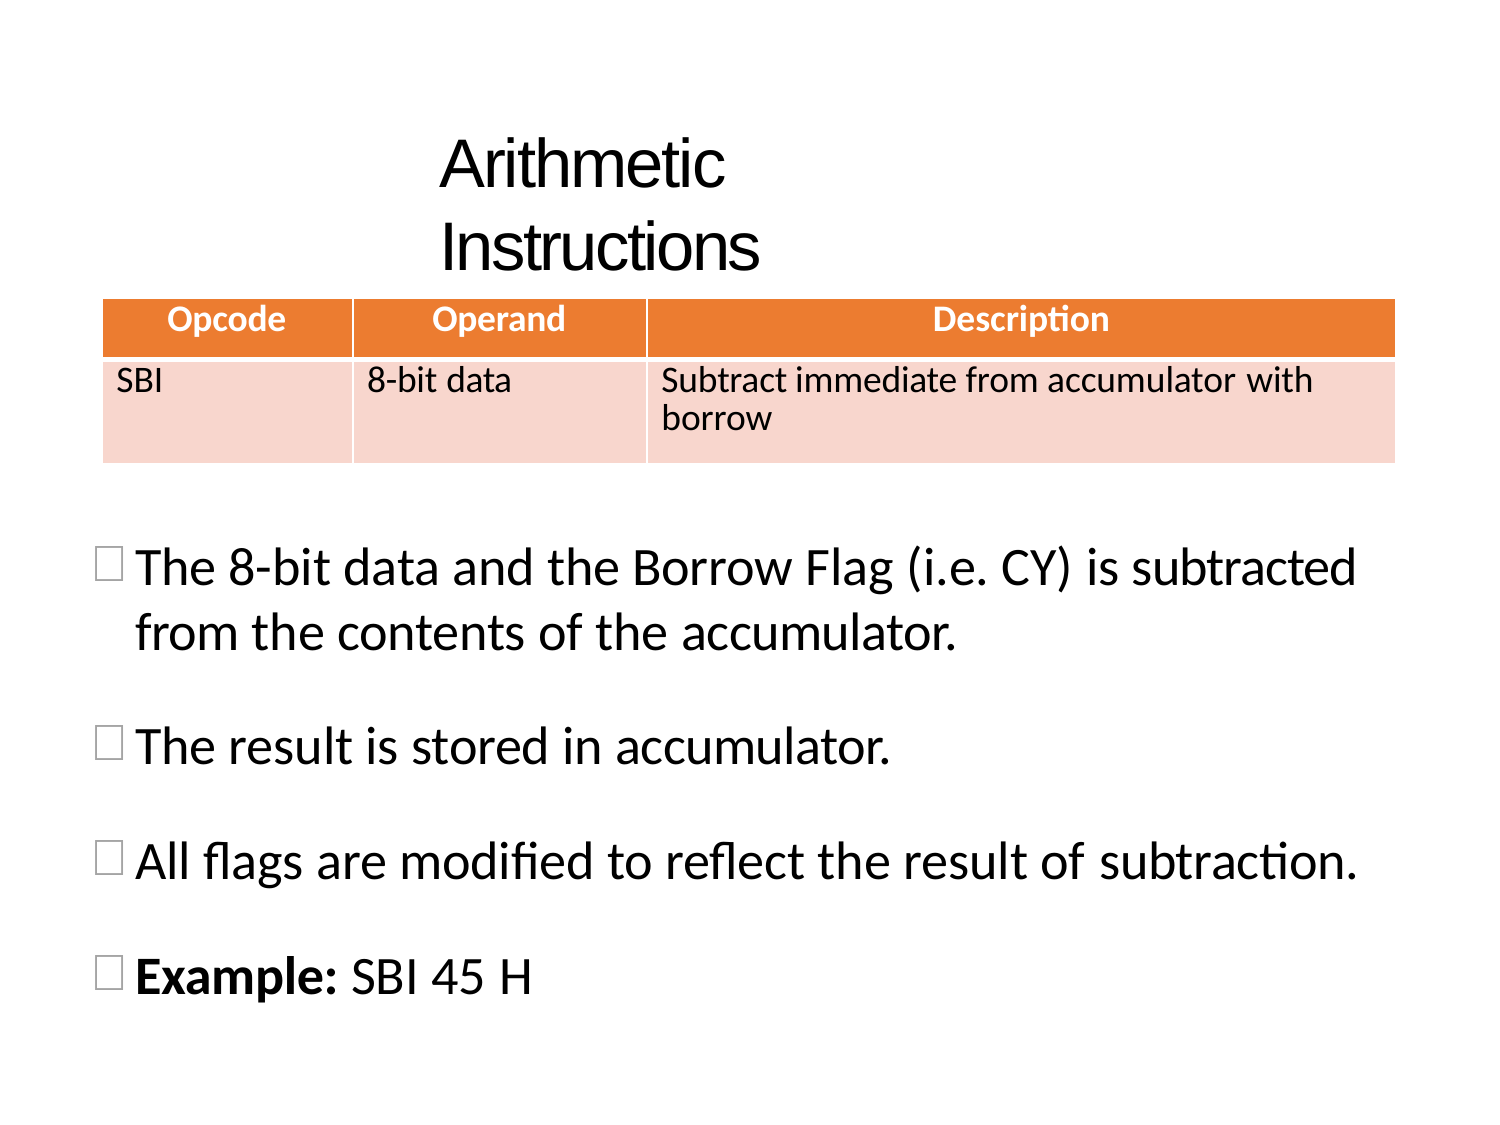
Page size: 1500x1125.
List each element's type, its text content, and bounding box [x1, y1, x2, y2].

table_cell Subtract immediate from accumulator with borrow [648, 362, 1395, 463]
table_header Opcode [103, 299, 352, 357]
text_box The 8-bit data and the Borrow Flag (i.e. CY) is subtracted from the contents of the accumulator. The result is stored in accumulator. All flags are modified to reflect the result of subtraction. Example: SBI 45 H [87, 529, 1374, 1006]
title Arithmetic Instructions [437, 116, 1064, 298]
table_header Operand [354, 299, 646, 357]
table_cell SBI [103, 362, 352, 463]
table_cell 8-bit data [354, 362, 646, 463]
table_header Description [648, 299, 1395, 357]
